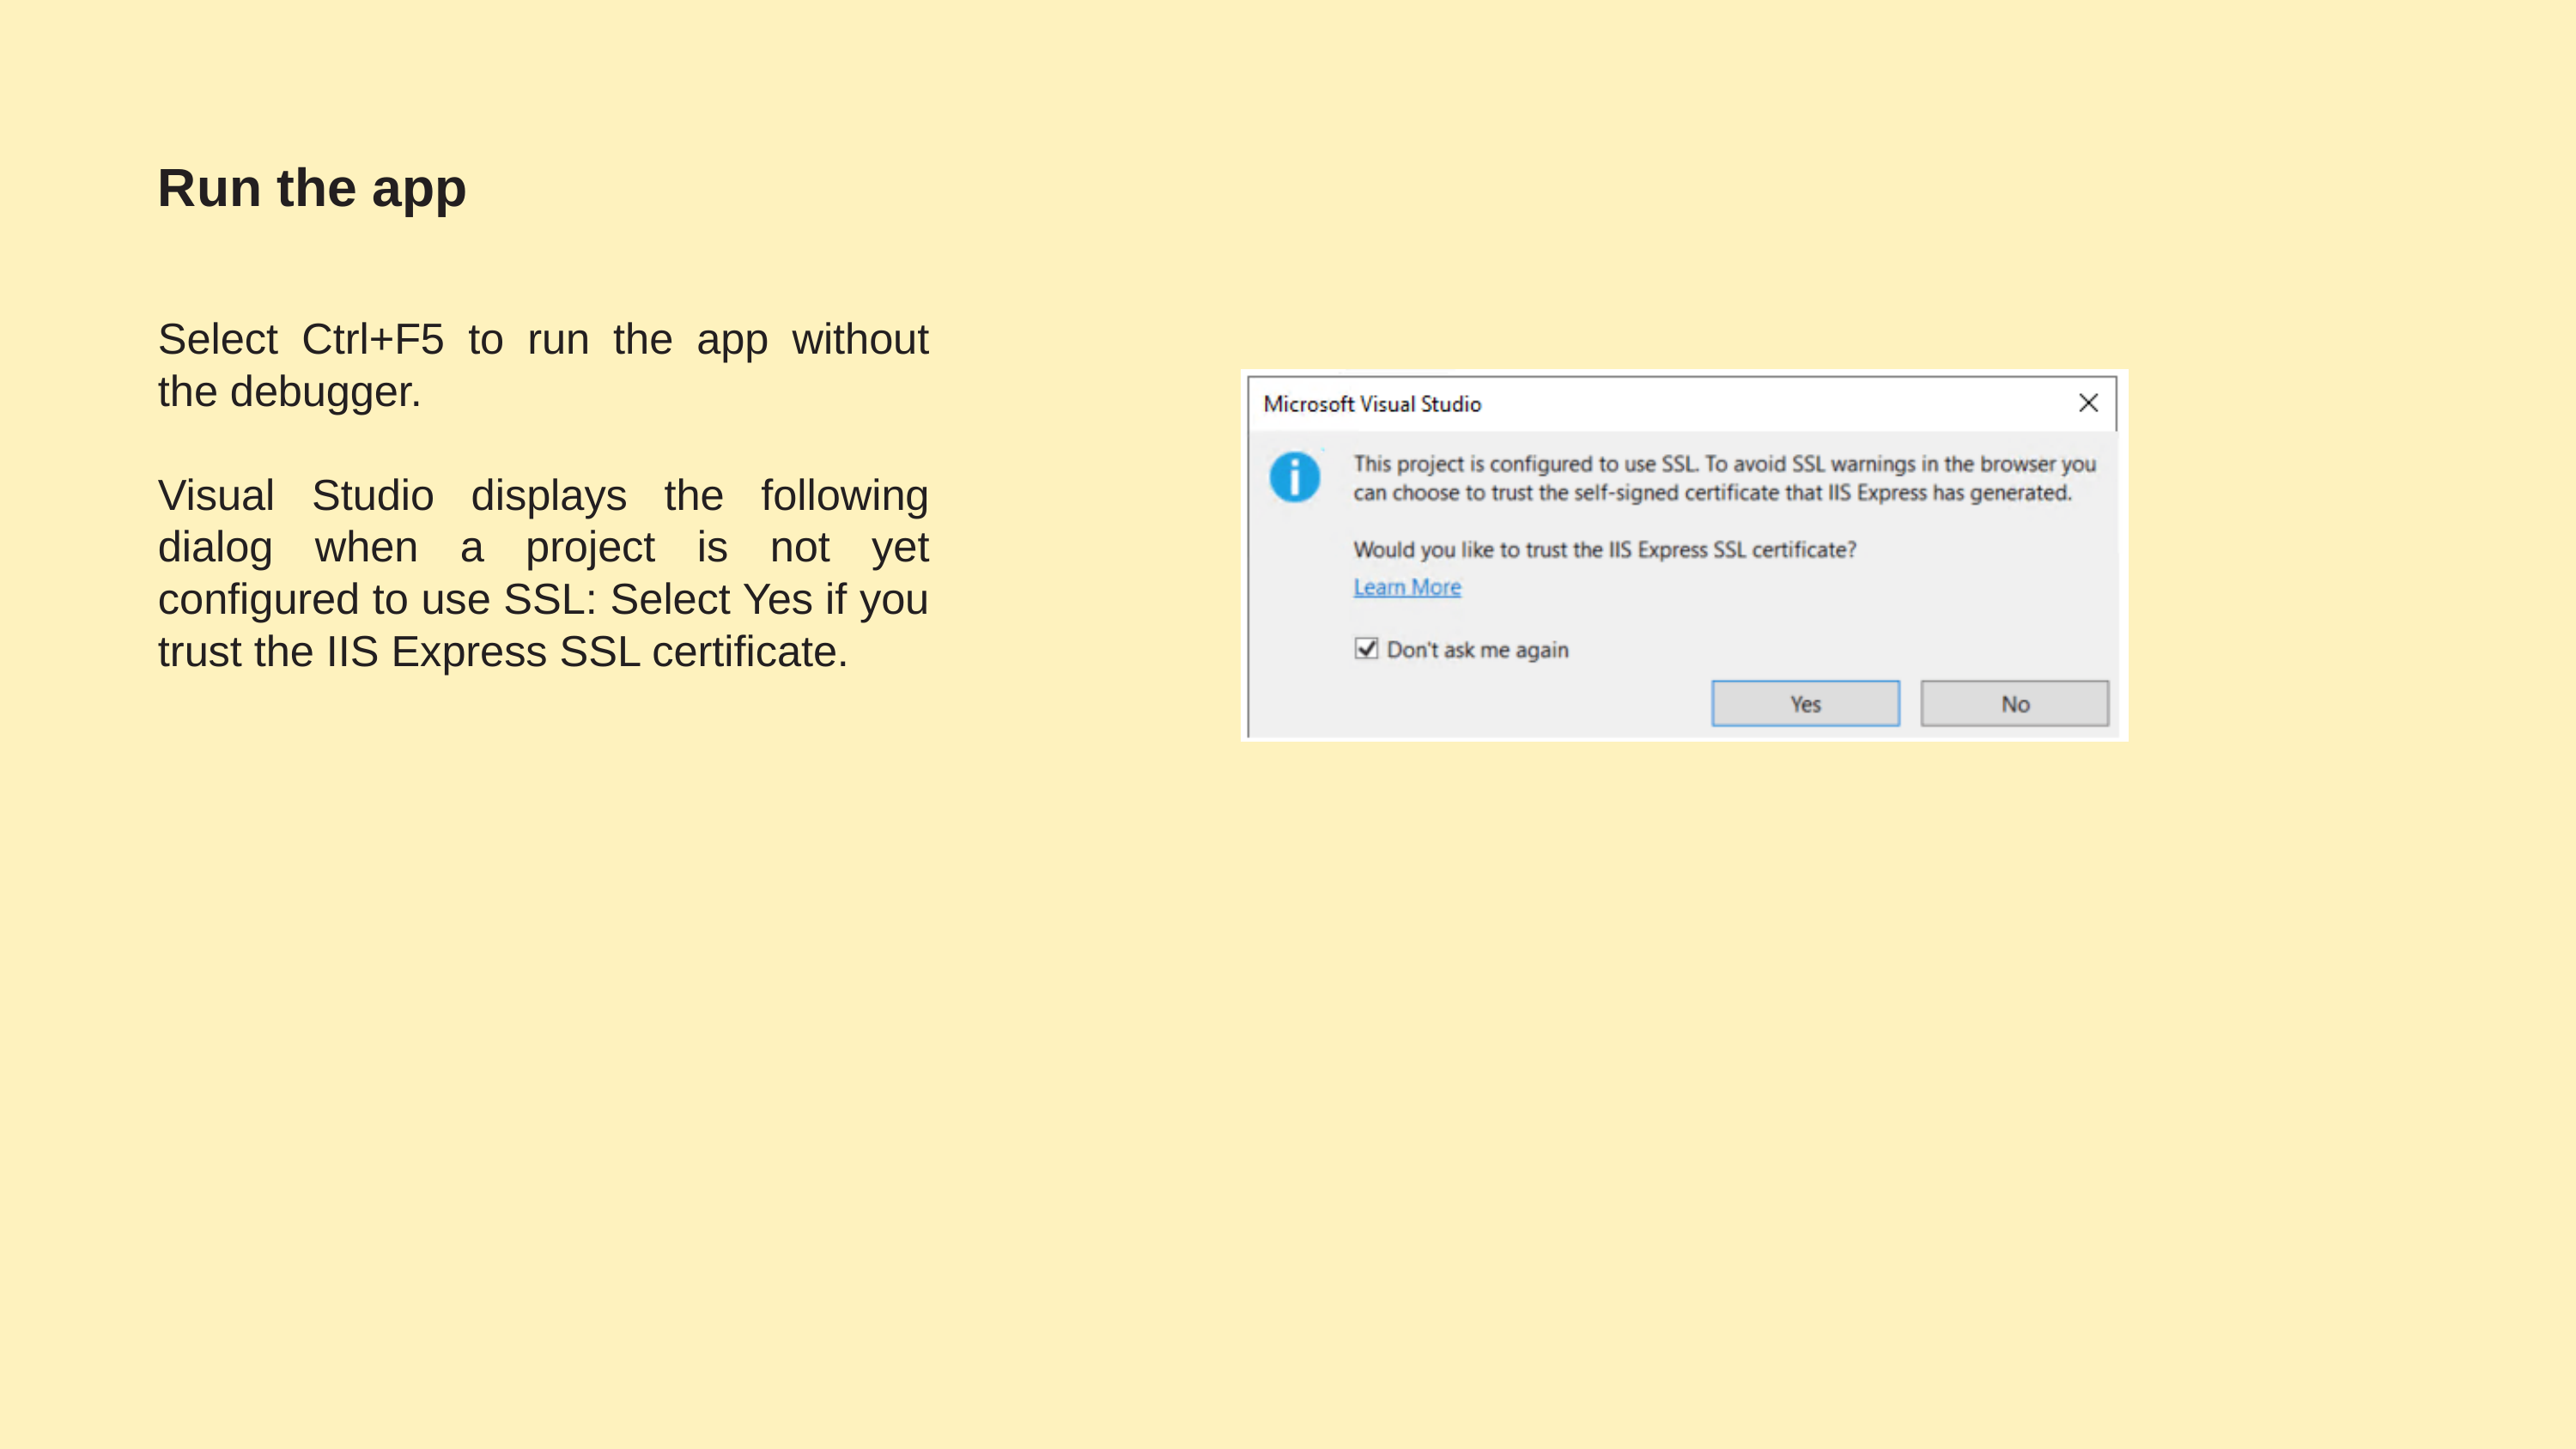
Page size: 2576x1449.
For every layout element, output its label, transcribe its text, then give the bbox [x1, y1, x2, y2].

picture [1241, 369, 2129, 742]
subtitle Select Ctrl+F5 to run the app without the debugger. Visual Studio displays the following dialog when a project is not yet configured to use SSL: Select Yes if you trust the IIS Express SSL certificate. [144, 304, 943, 829]
title Run the app [144, 144, 2443, 225]
